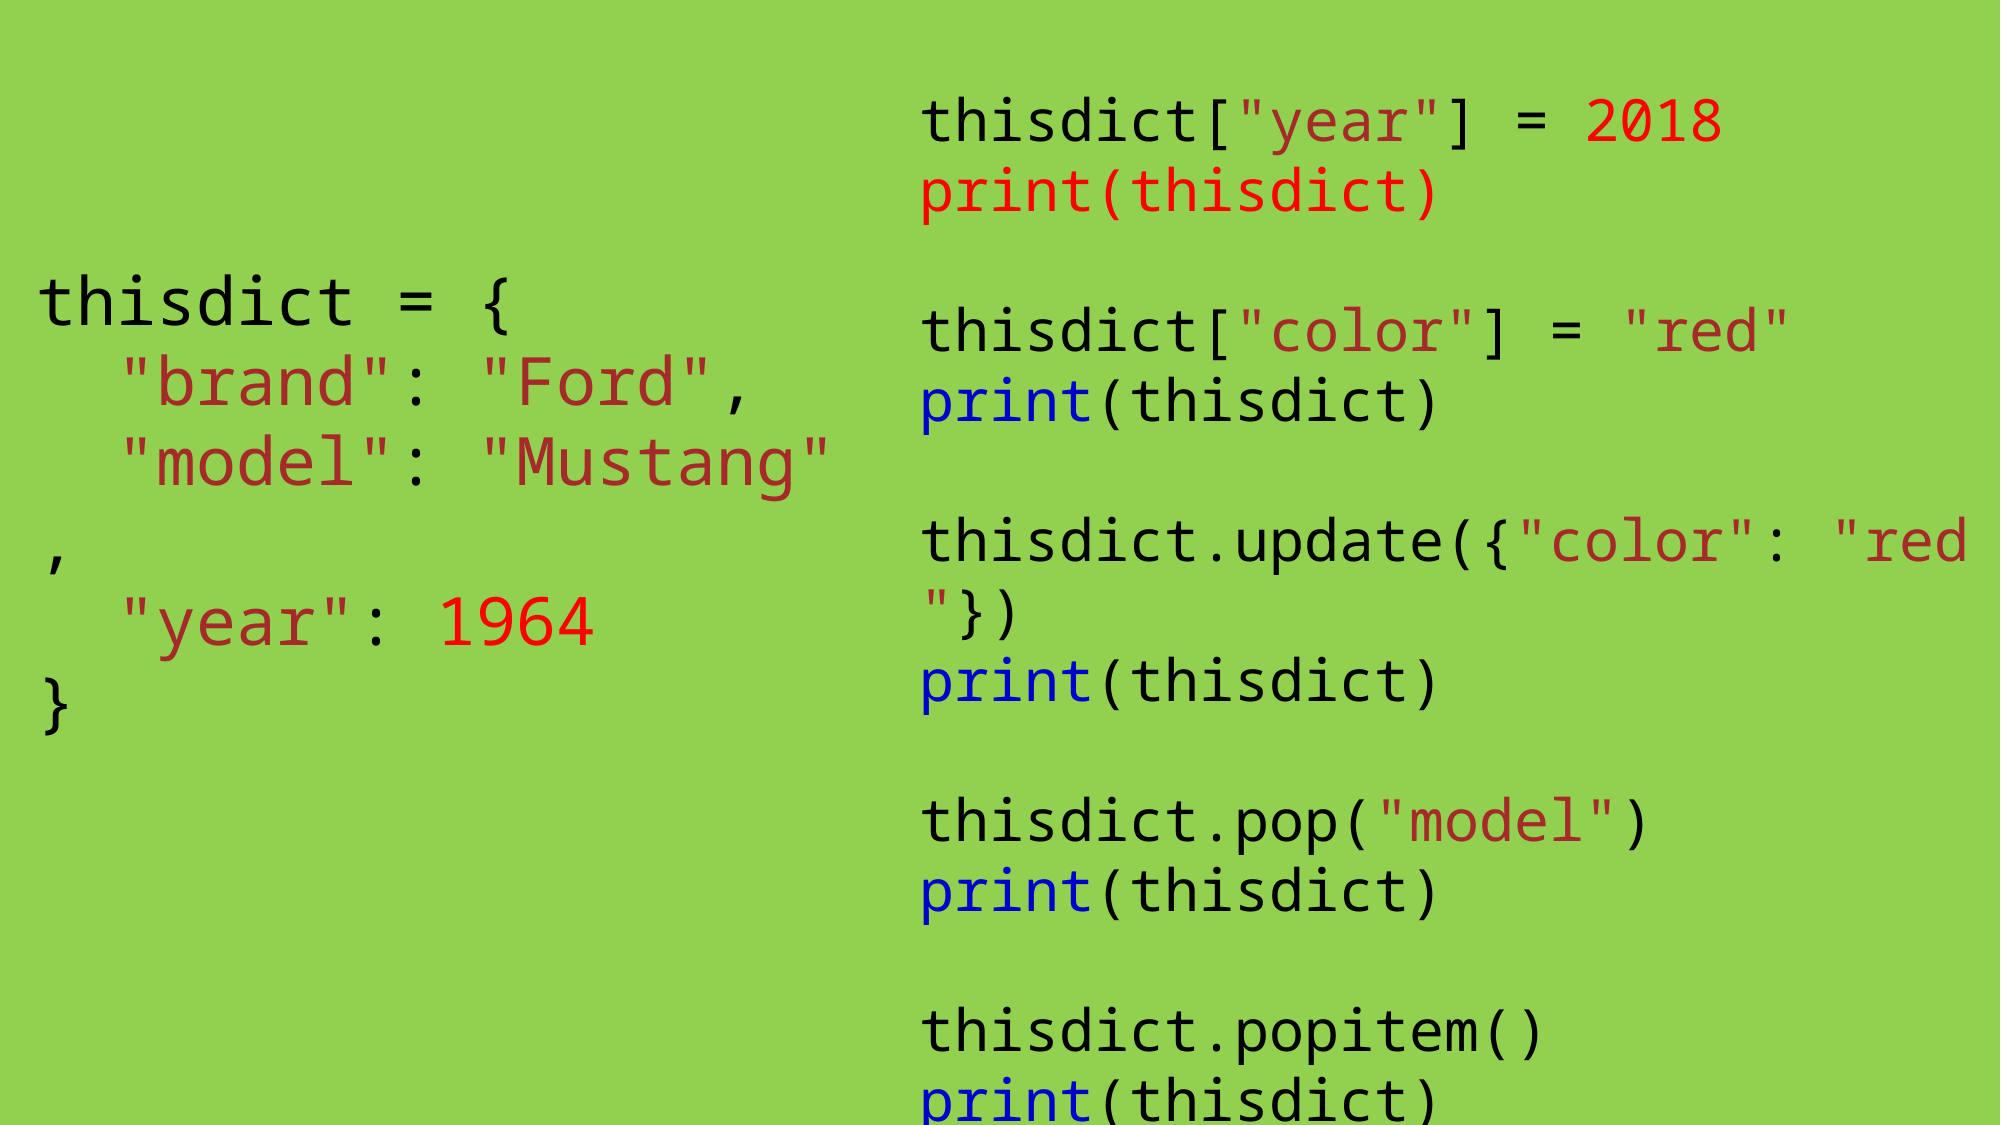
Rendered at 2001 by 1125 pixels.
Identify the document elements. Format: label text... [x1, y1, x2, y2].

text_box thisdict["year"] = 2018 print(thisdict) thisdict["color"] = "red" print(thisdict) thisdict.update({"color": "red"}) print(thisdict) thisdict.pop("model") print(thisdict) thisdict.popitem() print(thisdict) [904, 76, 2000, 1125]
text_box thisdict = { "brand": "Ford", "model": "Mustang", "year": 1964 } [21, 251, 887, 826]
